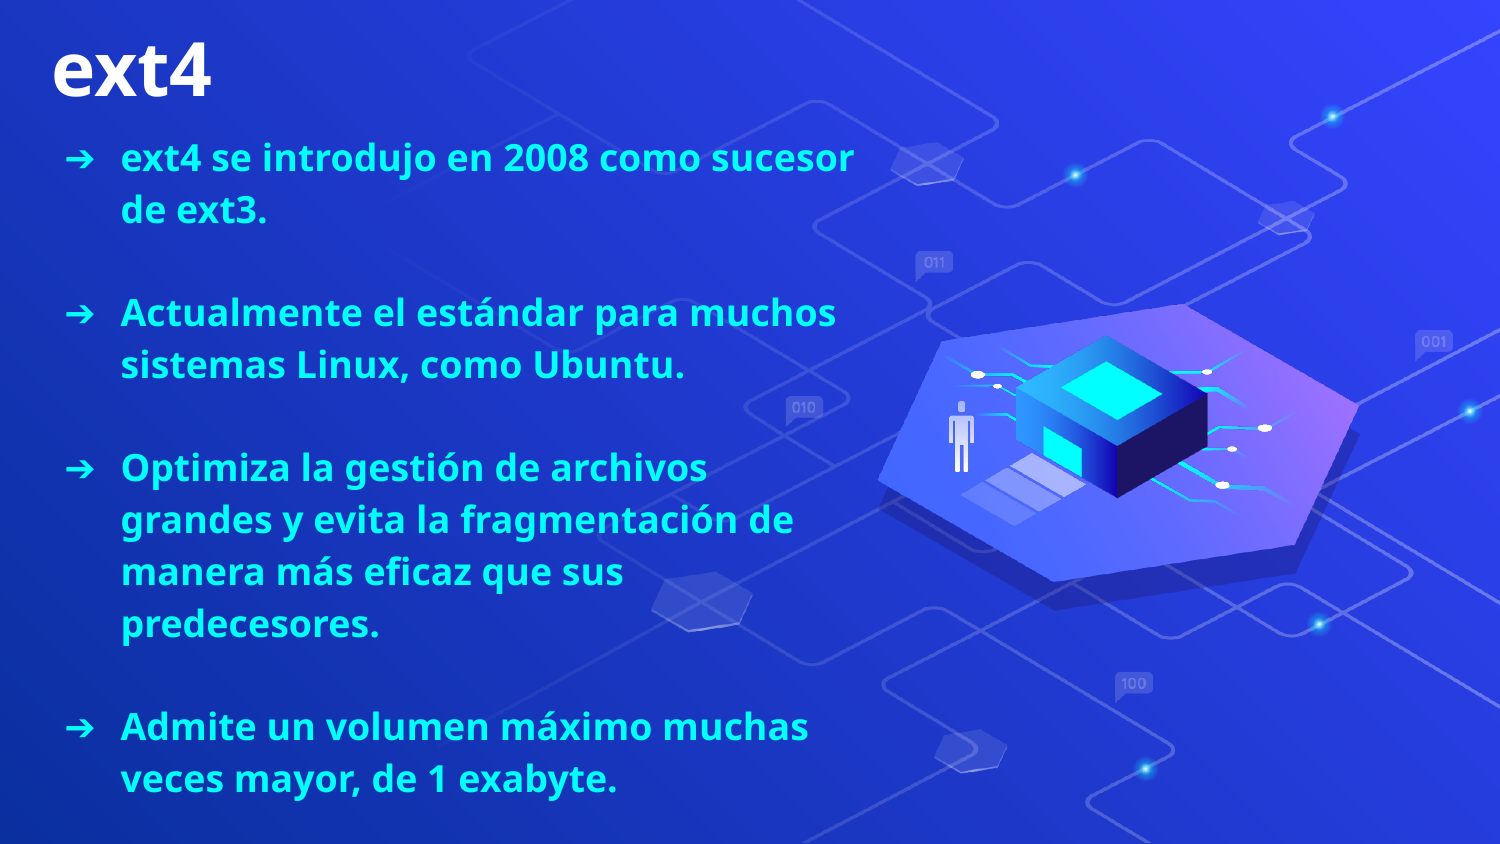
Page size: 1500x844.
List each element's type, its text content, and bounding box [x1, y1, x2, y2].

picture [0, 0, 1500, 844]
subtitle ext4 se introdujo en 2008 como sucesor de ext3. Actualmente el estándar para muchos sistemas Linux, como Ubuntu. Optimiza la gestión de archivos grandes y evita la fragmentación de manera más eficaz que sus predecesores. Admite un volumen máximo muchas veces mayor, de 1 exabyte. [45, 127, 857, 746]
title ext4 [51, 16, 1500, 112]
